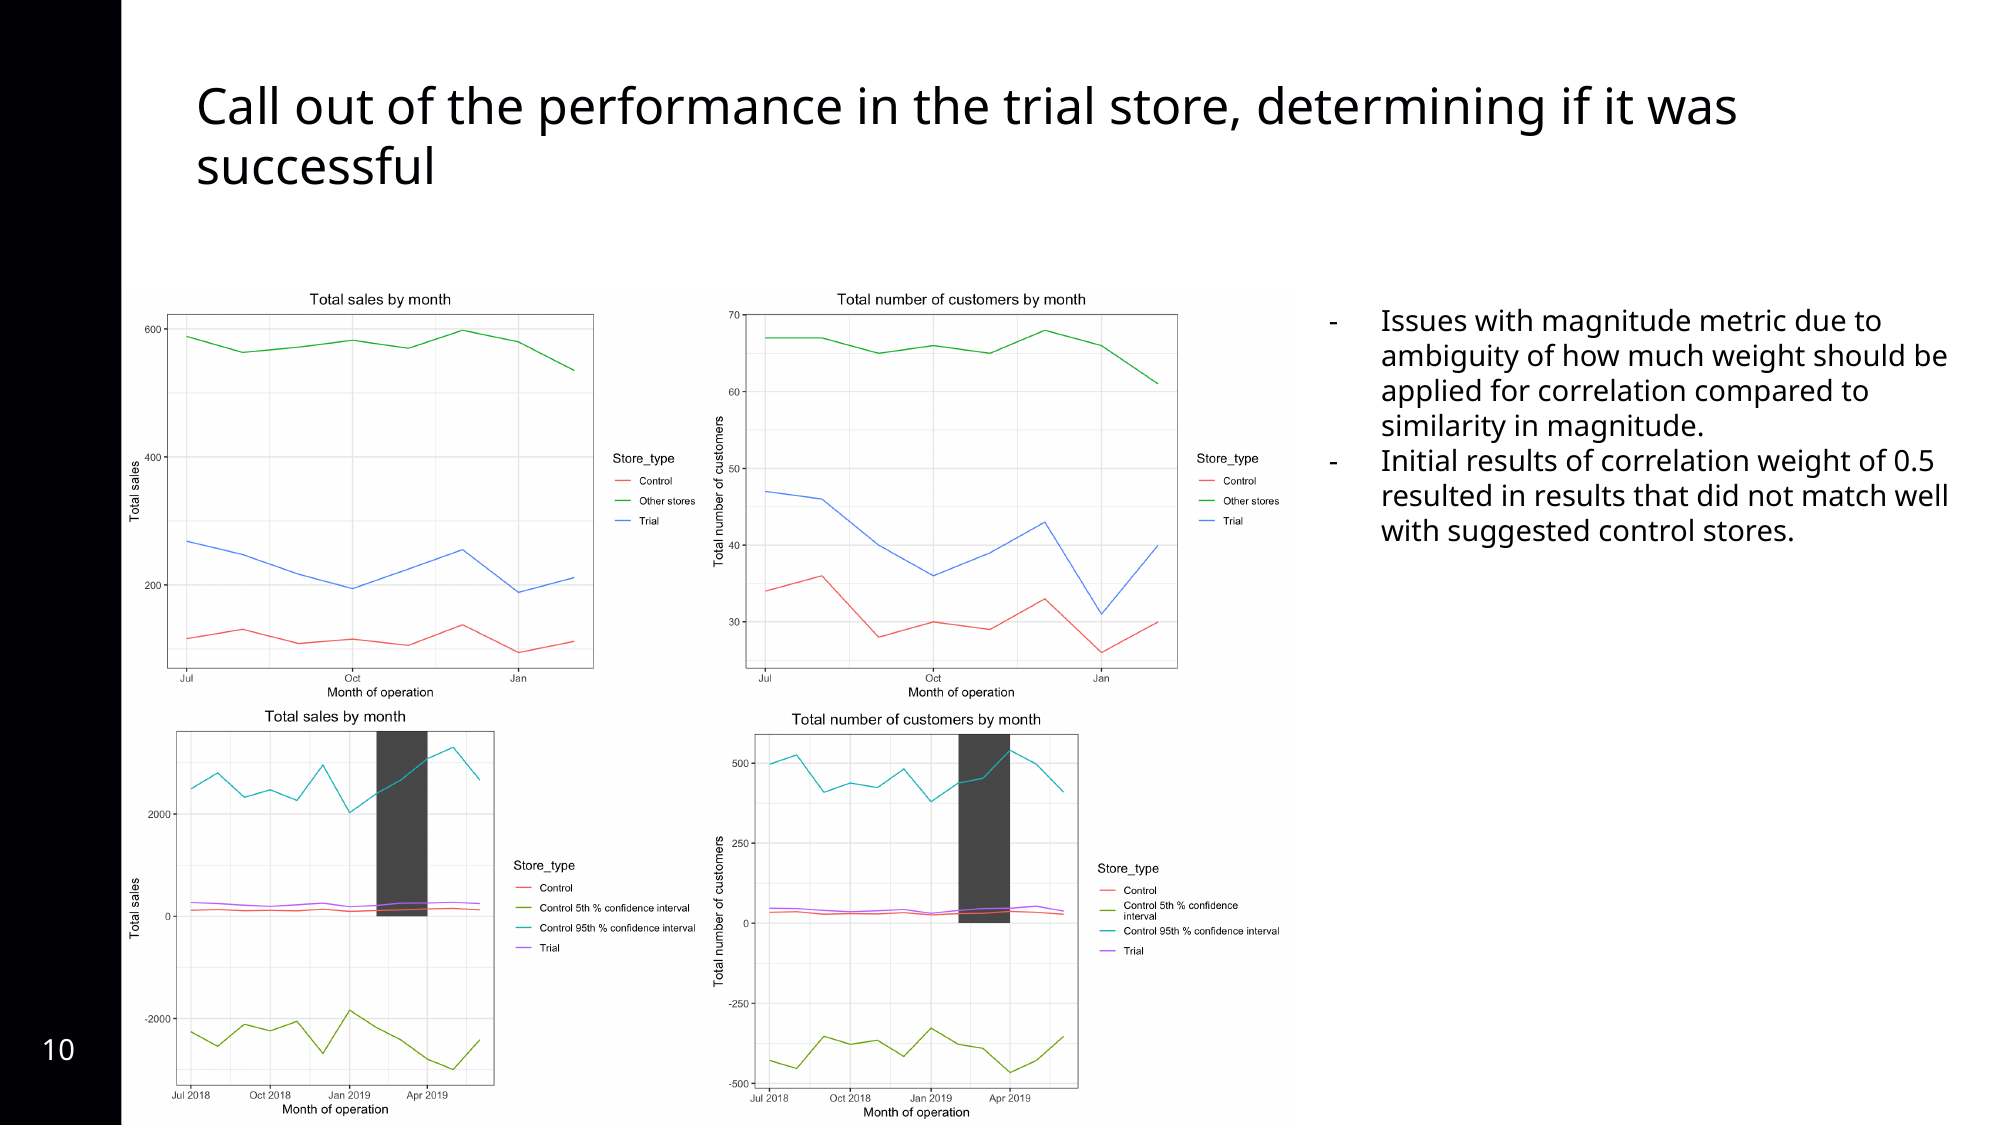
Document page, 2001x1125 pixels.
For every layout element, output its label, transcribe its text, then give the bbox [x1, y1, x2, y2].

text_box Issues with magnitude metric due to ambiguity of how much weight should be applied for correlation compared to similarity in magnitude. Initial results of correlation weight of 0.5 resulted in results that did not match well with suggested control stores. [1293, 287, 2000, 563]
list Call out of the performance in the trial store, determining if it was successful [196, 74, 1916, 210]
picture [122, 287, 1292, 1125]
